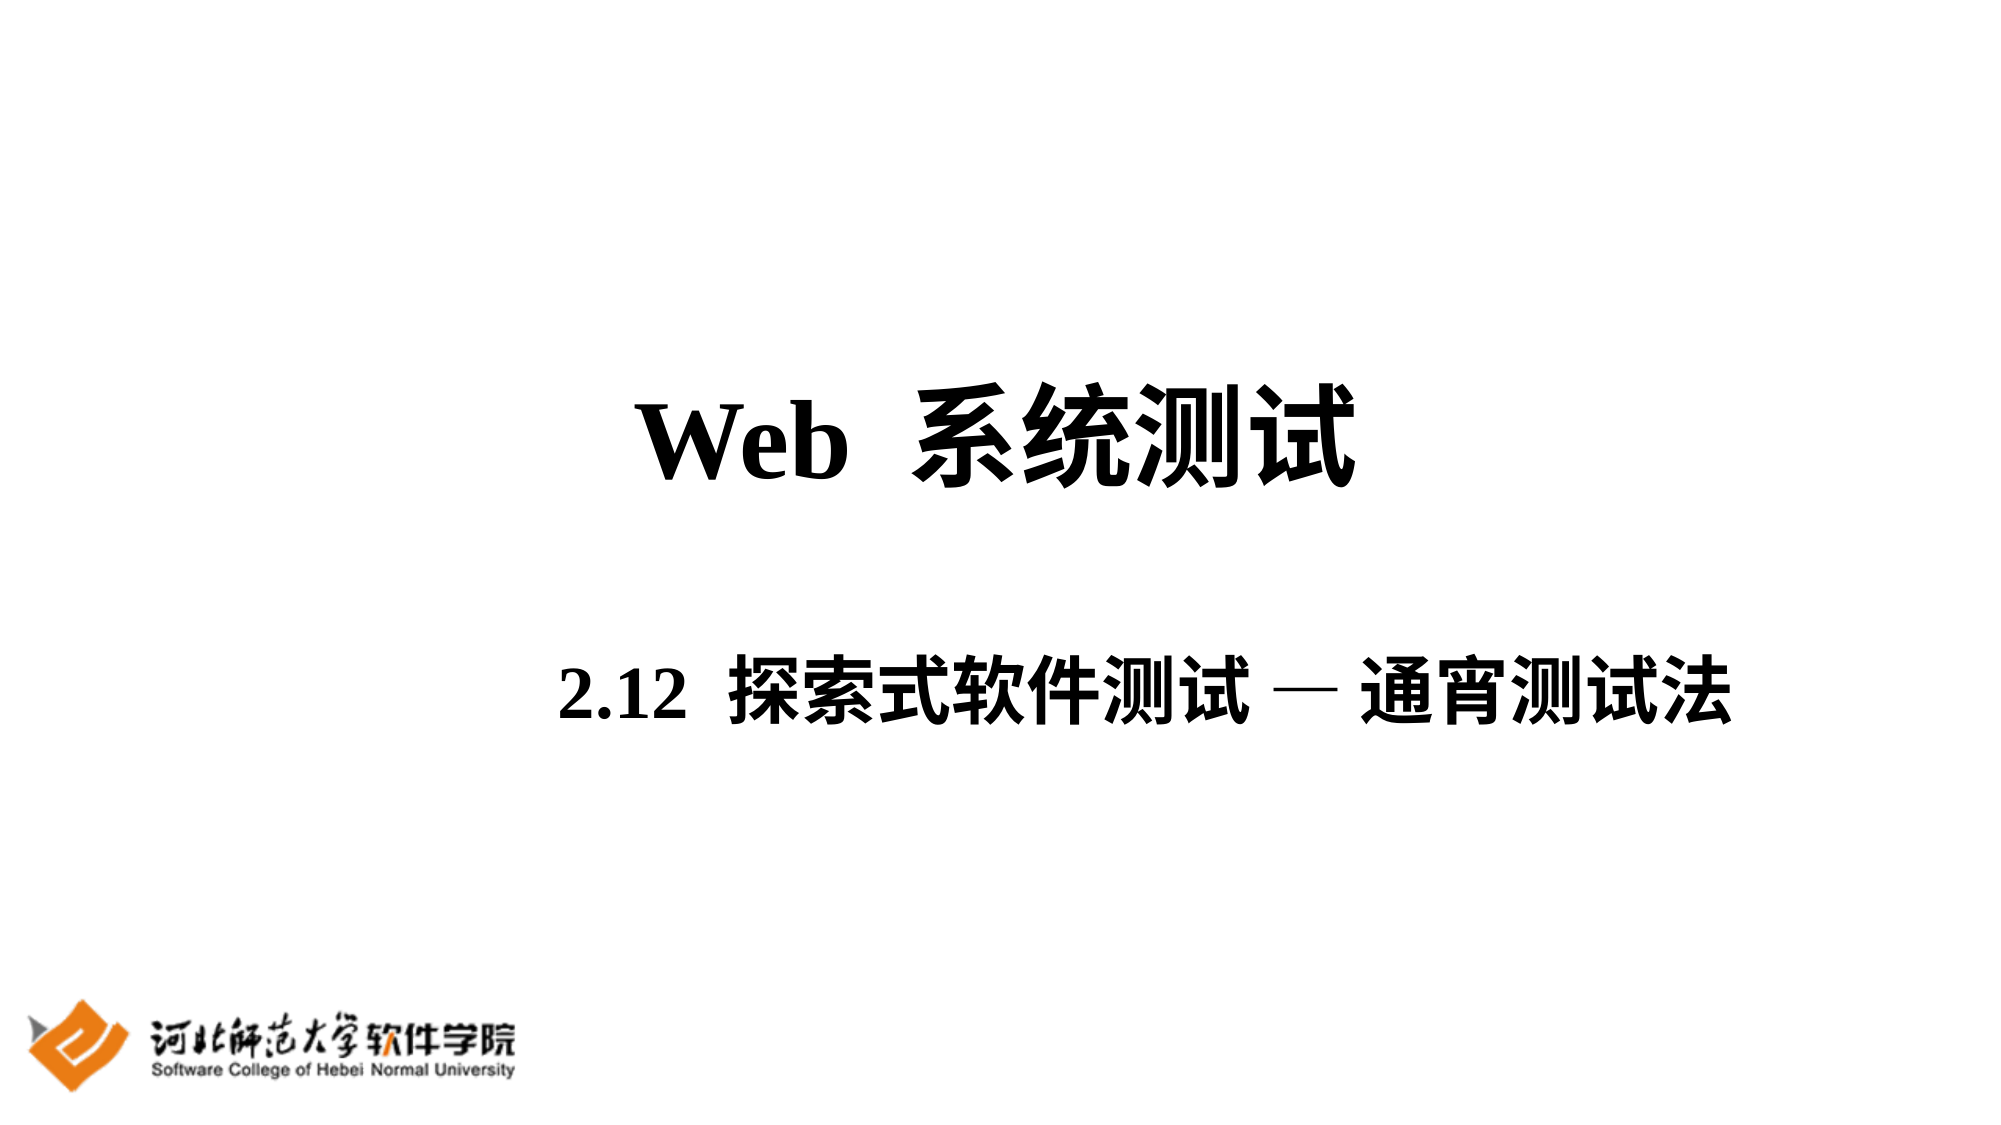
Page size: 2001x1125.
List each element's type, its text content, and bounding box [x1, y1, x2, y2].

title Web 系统测试 [245, 119, 1746, 511]
picture [14, 991, 542, 1098]
subtitle 2.12 探索式软件测试 — 通宵测试法 [249, 590, 1750, 863]
